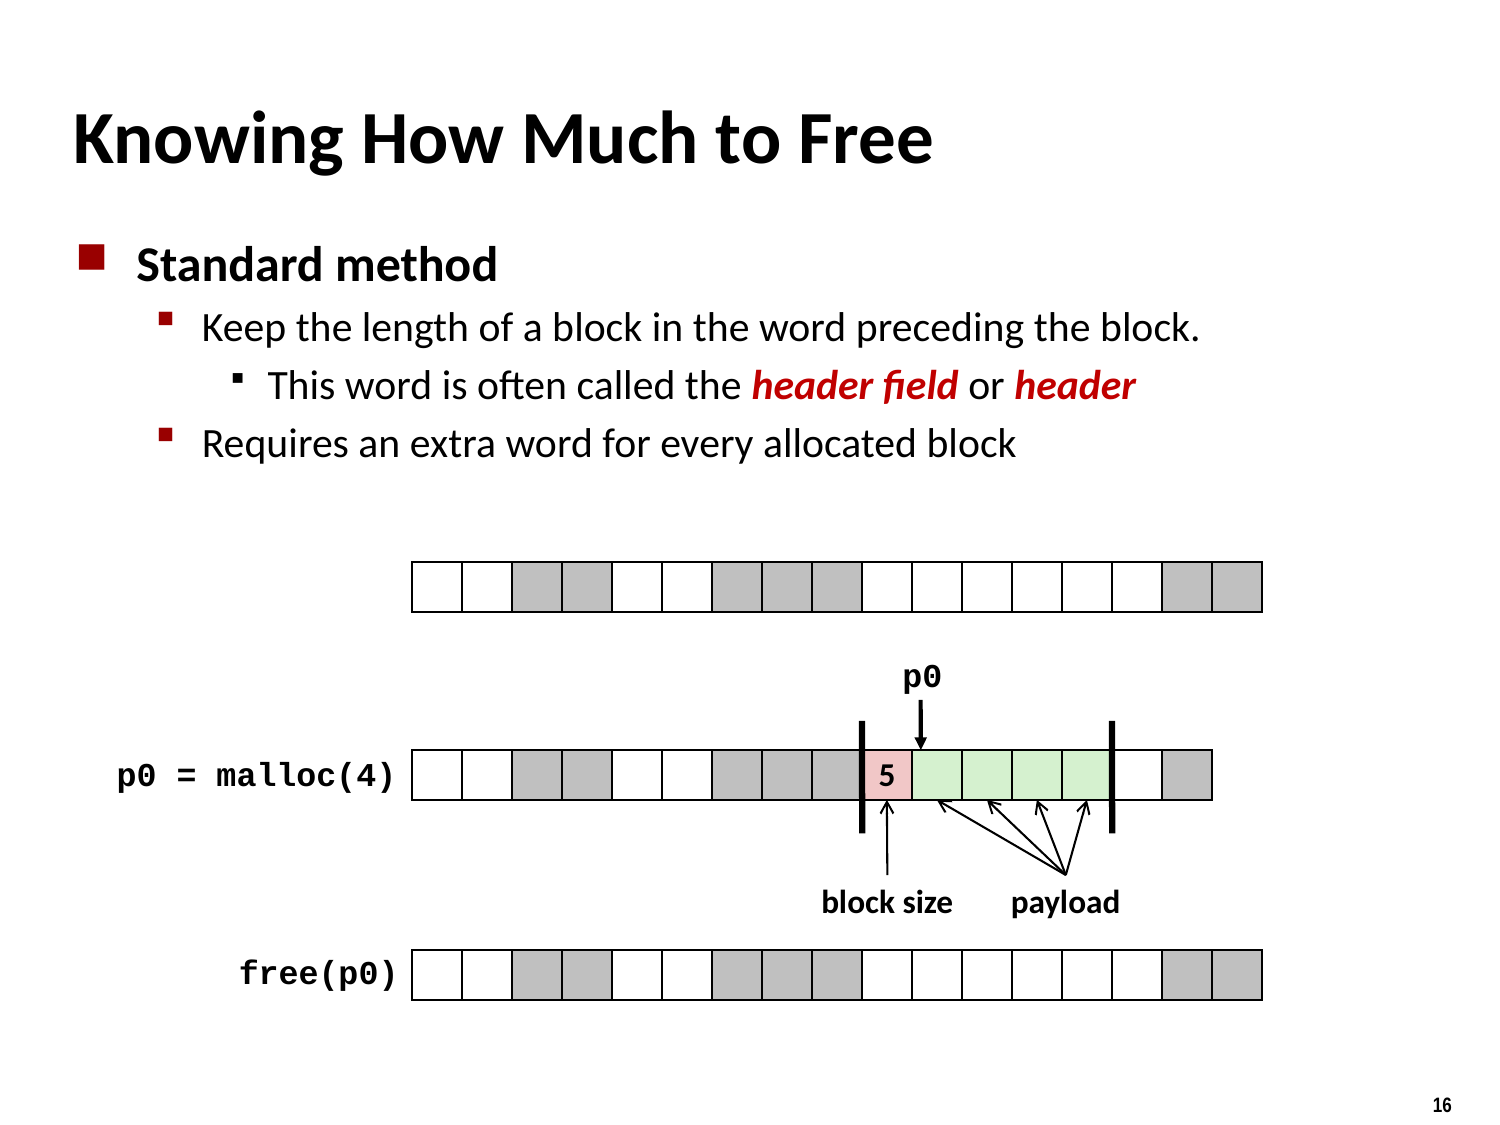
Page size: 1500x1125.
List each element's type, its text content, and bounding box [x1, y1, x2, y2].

text_box [411, 562, 461, 613]
text_box [811, 749, 861, 800]
title Knowing How Much to Free [58, 71, 1304, 197]
text_box [1011, 749, 1061, 799]
text_box [761, 562, 811, 613]
text_box [761, 749, 811, 800]
text_box [711, 749, 761, 800]
text_box [661, 749, 711, 800]
text_box [961, 562, 1011, 613]
list Standard method Keep the length of a block in the word preceding the block. This word is often called the header field or header Requires an extra word for every allocated block [65, 223, 1361, 1039]
text_box [561, 562, 611, 613]
text_box p0 [887, 650, 958, 703]
text_box [1161, 749, 1212, 800]
text_box [561, 749, 611, 800]
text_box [936, 799, 986, 876]
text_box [1036, 799, 1065, 876]
text_box [1111, 562, 1161, 613]
text_box [961, 749, 1011, 799]
text_box [511, 749, 561, 800]
text_box [1011, 562, 1061, 613]
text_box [1065, 799, 1088, 876]
text_box [411, 749, 461, 800]
text_box [1161, 562, 1211, 613]
text_box 5 [863, 749, 912, 800]
text_box [912, 749, 961, 800]
text_box [1061, 562, 1111, 613]
text_box [1061, 749, 1111, 800]
text_box [914, 699, 927, 751]
text_box [511, 562, 561, 613]
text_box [223, 874, 1263, 1001]
text_box [1113, 749, 1161, 800]
text_box [661, 562, 711, 613]
text_box [711, 562, 761, 613]
text_box [1211, 562, 1262, 613]
text_box [861, 562, 912, 613]
text_box p0 = malloc(4) [101, 748, 412, 802]
text_box [461, 562, 511, 613]
text_box [461, 749, 511, 800]
text_box [811, 562, 861, 613]
text_box [611, 562, 661, 613]
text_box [986, 799, 1036, 876]
text_box [611, 749, 661, 800]
text_box [912, 562, 961, 613]
